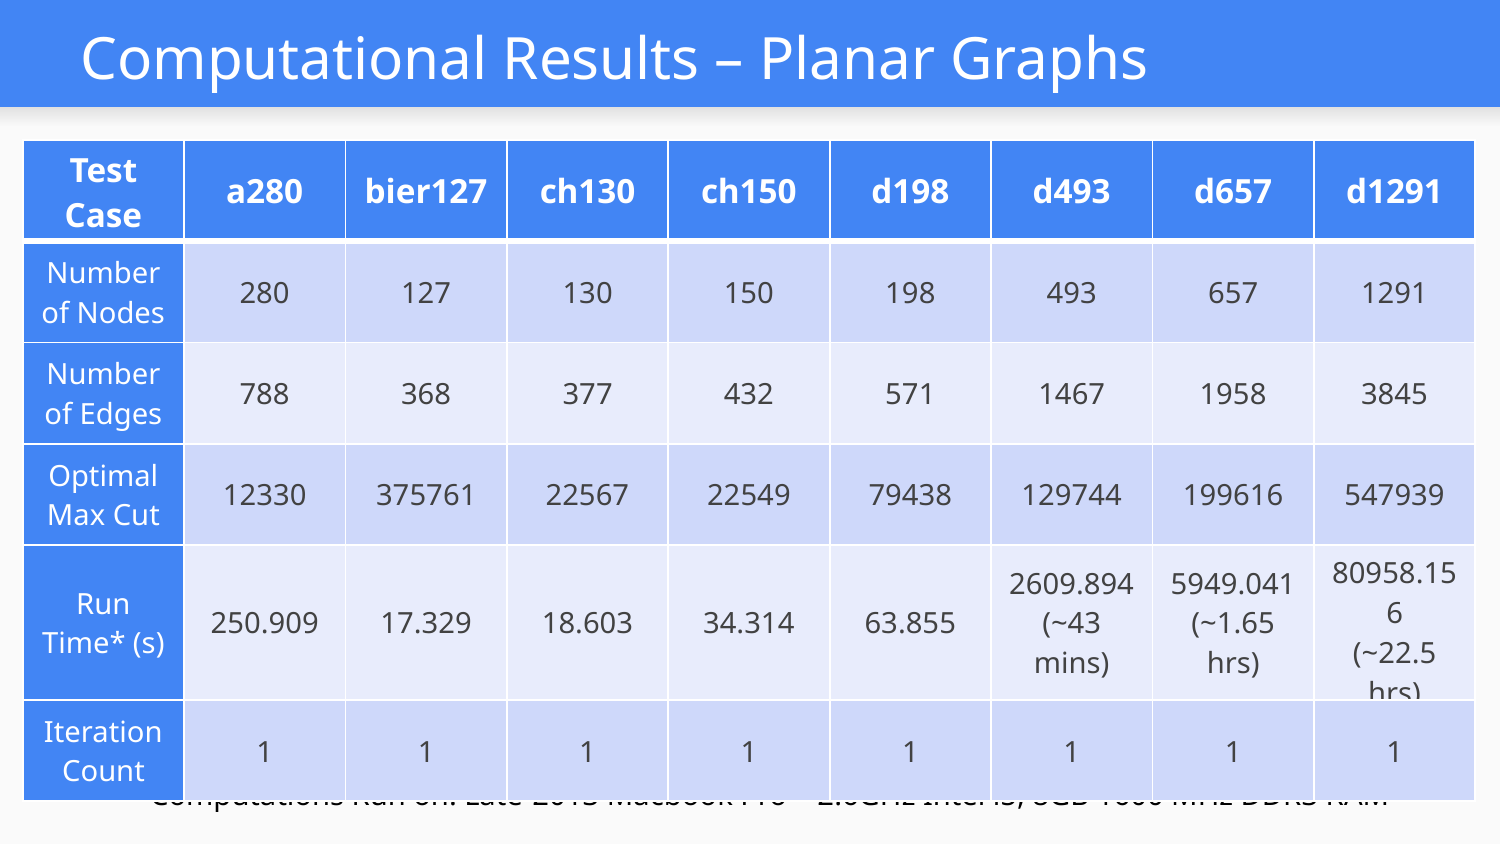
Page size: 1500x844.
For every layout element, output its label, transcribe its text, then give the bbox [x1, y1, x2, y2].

table_cell 199616 [1153, 445, 1313, 544]
table_cell 493 [992, 244, 1152, 342]
table_cell 657 [1153, 244, 1313, 342]
table_cell 5949.041 (~1.65 hrs) [1153, 546, 1313, 699]
table_cell 1958 [1153, 343, 1313, 443]
table_cell 1467 [992, 343, 1152, 443]
table_header bier127 [346, 141, 506, 238]
text_box Computational Results – Planar Graphs [65, 0, 1389, 106]
table_cell 80958.156 (~22.5 hrs) [1315, 546, 1474, 699]
table_cell 22567 [508, 445, 667, 544]
table_header d1291 [1315, 141, 1474, 238]
table_header a280 [185, 141, 345, 238]
table_cell Number of Edges [24, 343, 183, 443]
table_header ch150 [669, 141, 829, 238]
table_cell 3845 [1315, 343, 1474, 443]
table_cell 1 [1153, 701, 1313, 800]
table_cell 377 [508, 343, 667, 443]
table_header ch130 [508, 141, 667, 238]
table_cell 63.855 [831, 546, 990, 699]
table_cell 34.314 [669, 546, 829, 699]
table_cell 1 [669, 701, 829, 800]
table_cell 280 [185, 244, 345, 342]
table_cell 127 [346, 244, 506, 342]
table_cell Iteration Count [24, 701, 183, 800]
table_cell 1 [1315, 701, 1474, 800]
table_cell 1 [831, 701, 990, 800]
table_cell 1 [508, 701, 667, 800]
table_header d198 [831, 141, 990, 238]
table_cell 22549 [669, 445, 829, 544]
table_cell 375761 [346, 445, 506, 544]
table_cell Number of Nodes [24, 244, 183, 342]
table_header d657 [1153, 141, 1313, 238]
table_header d493 [992, 141, 1152, 238]
table_cell 18.603 [508, 546, 667, 699]
table_cell 129744 [992, 445, 1152, 544]
text_box * Computations Run on: Late-2013 Macbook Pro – 2.6GHz Intel i5, 8GB 1600 MHz DDR3 RAM [111, 802, 1405, 819]
table_cell 368 [346, 343, 506, 443]
table_cell 150 [669, 244, 829, 342]
table_cell 547939 [1315, 445, 1474, 544]
table_cell 1 [346, 701, 506, 800]
table_cell 432 [669, 343, 829, 443]
table_cell 571 [831, 343, 990, 443]
table_cell Run Time* (s) [24, 546, 183, 699]
table_cell 250.909 [185, 546, 345, 699]
table_cell 2609.894 (~43 mins) [992, 546, 1152, 699]
table_cell 17.329 [346, 546, 506, 699]
table_cell 1291 [1315, 244, 1474, 342]
table_header Test Case [24, 141, 183, 238]
table_cell 130 [508, 244, 667, 342]
table_cell 12330 [185, 445, 345, 544]
table_cell 198 [831, 244, 990, 342]
table_cell 1 [185, 701, 345, 800]
table_cell 1 [992, 701, 1152, 800]
table_cell 79438 [831, 445, 990, 544]
table_cell Optimal Max Cut [24, 445, 183, 544]
table_cell 788 [185, 343, 345, 443]
